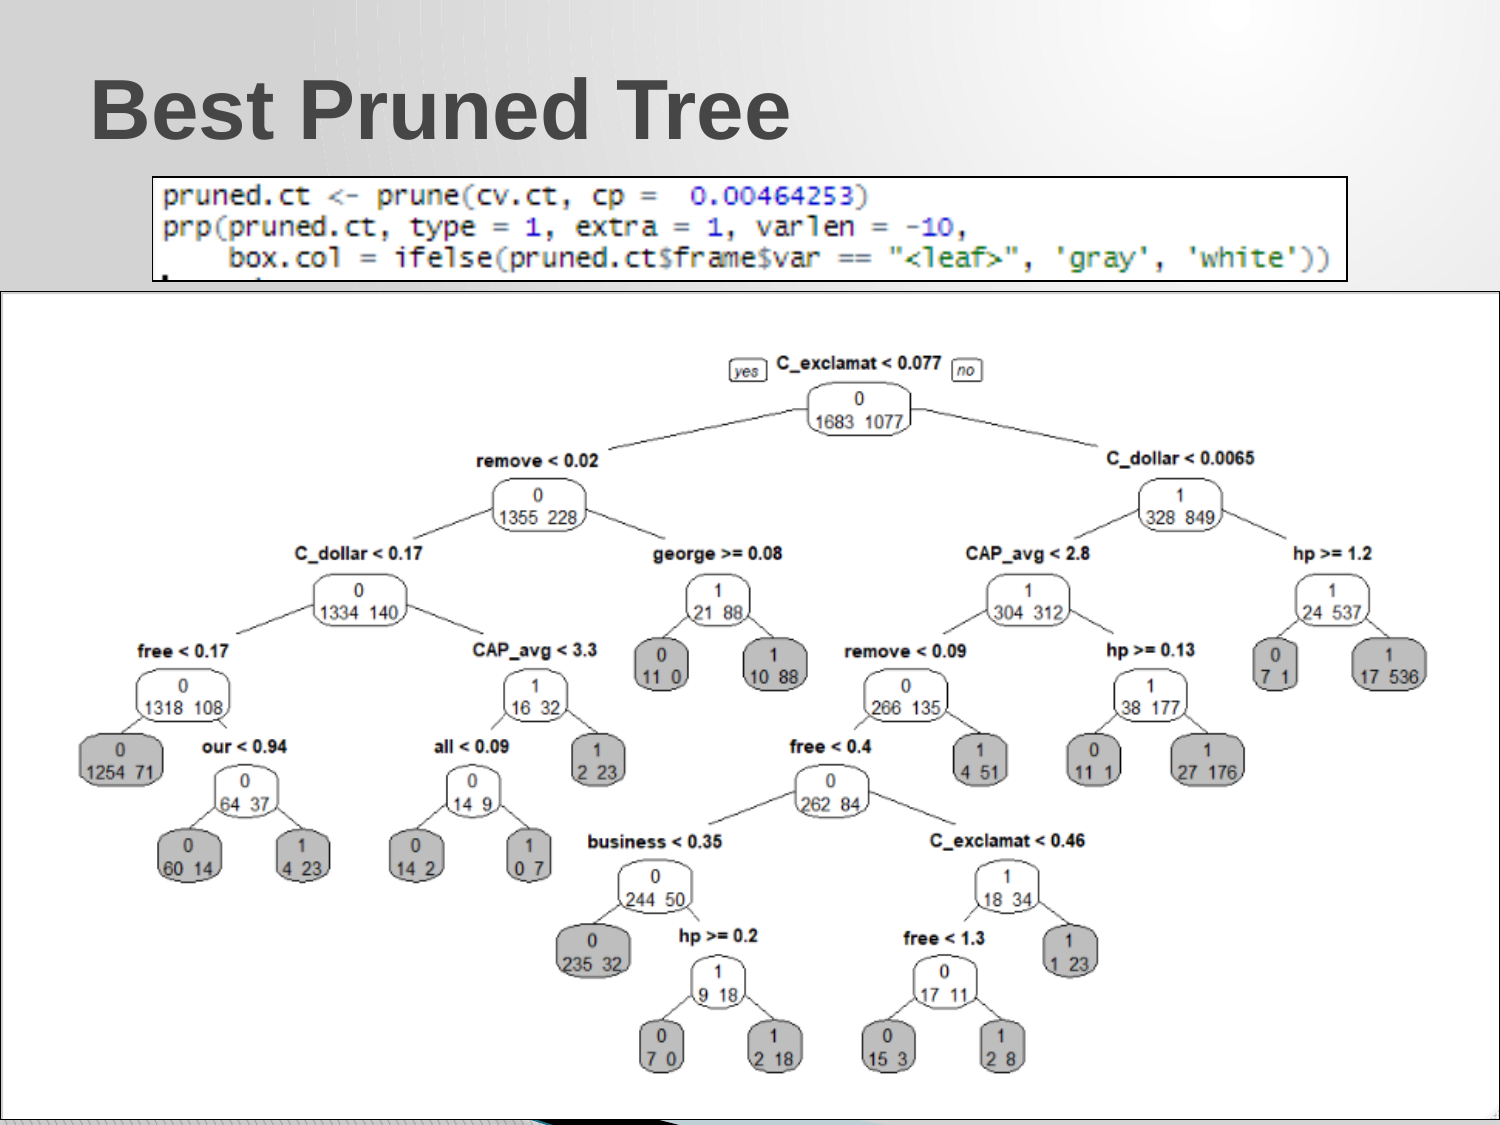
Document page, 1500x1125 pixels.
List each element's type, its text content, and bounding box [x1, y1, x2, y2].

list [153, 177, 1347, 281]
picture [0, 291, 1500, 1121]
title Best Pruned Tree [75, 11, 1425, 200]
